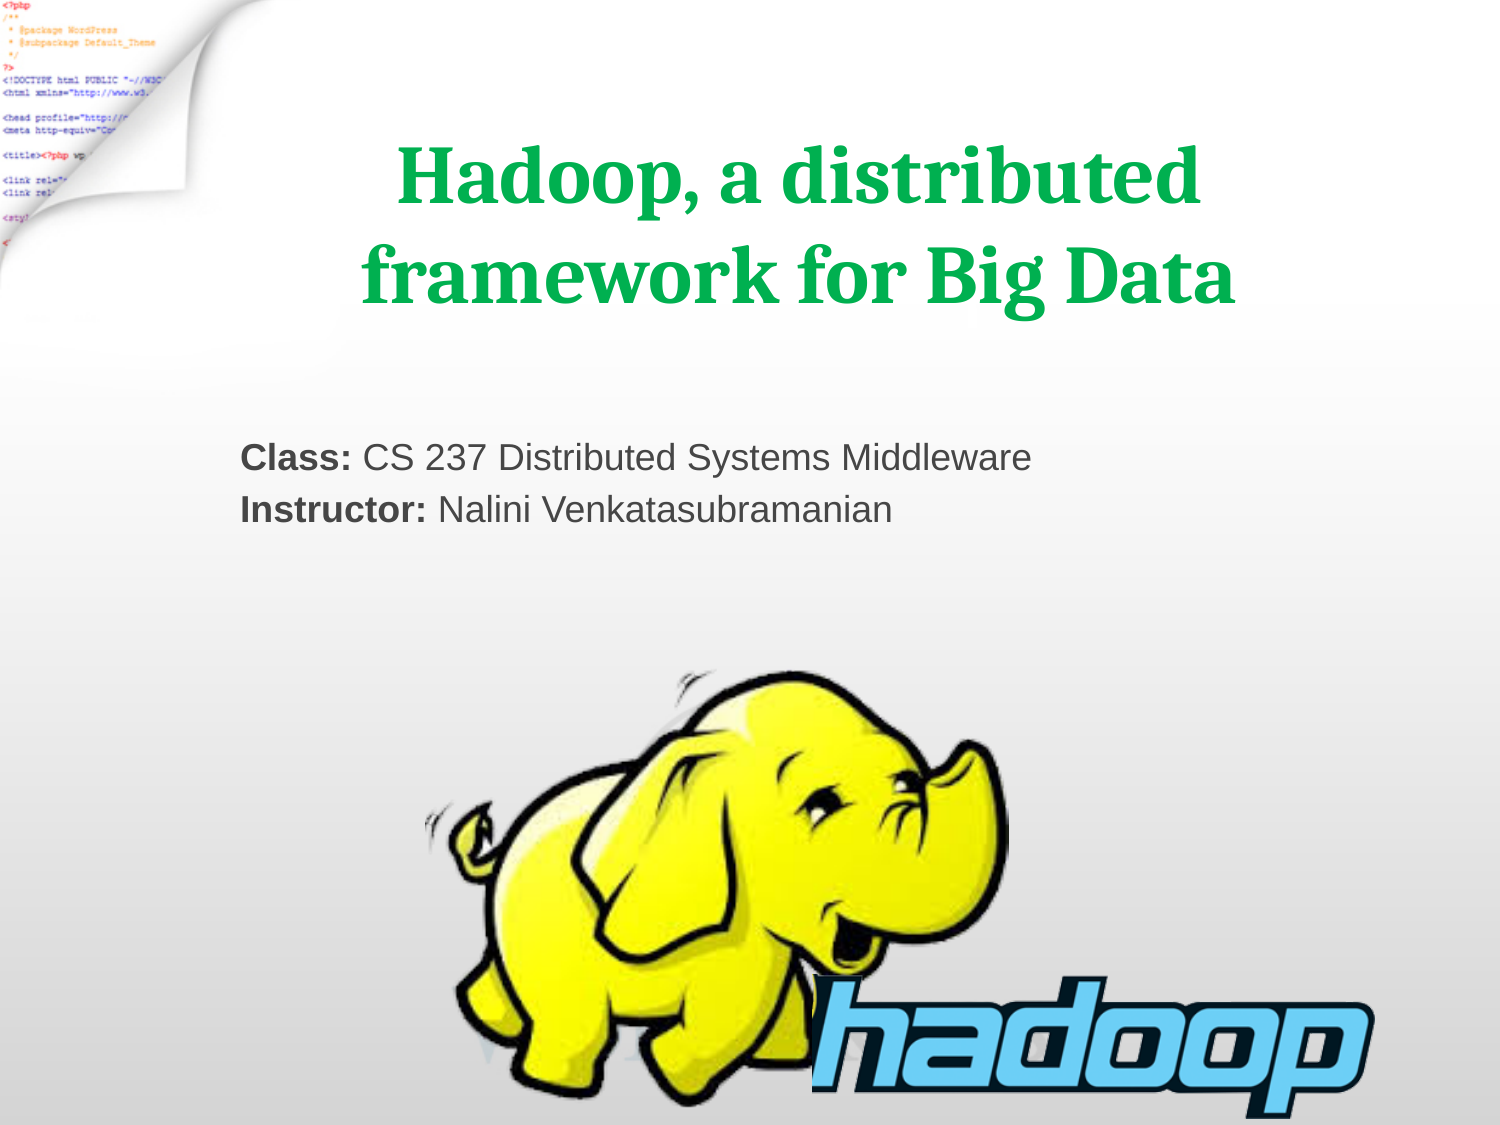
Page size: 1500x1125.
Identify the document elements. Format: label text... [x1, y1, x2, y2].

title Hadoop, a distributed framework for Big Data [287, 99, 1313, 342]
subtitle Class: CS 237 Distributed Systems Middleware Instructor: Nalini Venkatasubramanian [225, 425, 1275, 550]
picture [0, 0, 1500, 1125]
